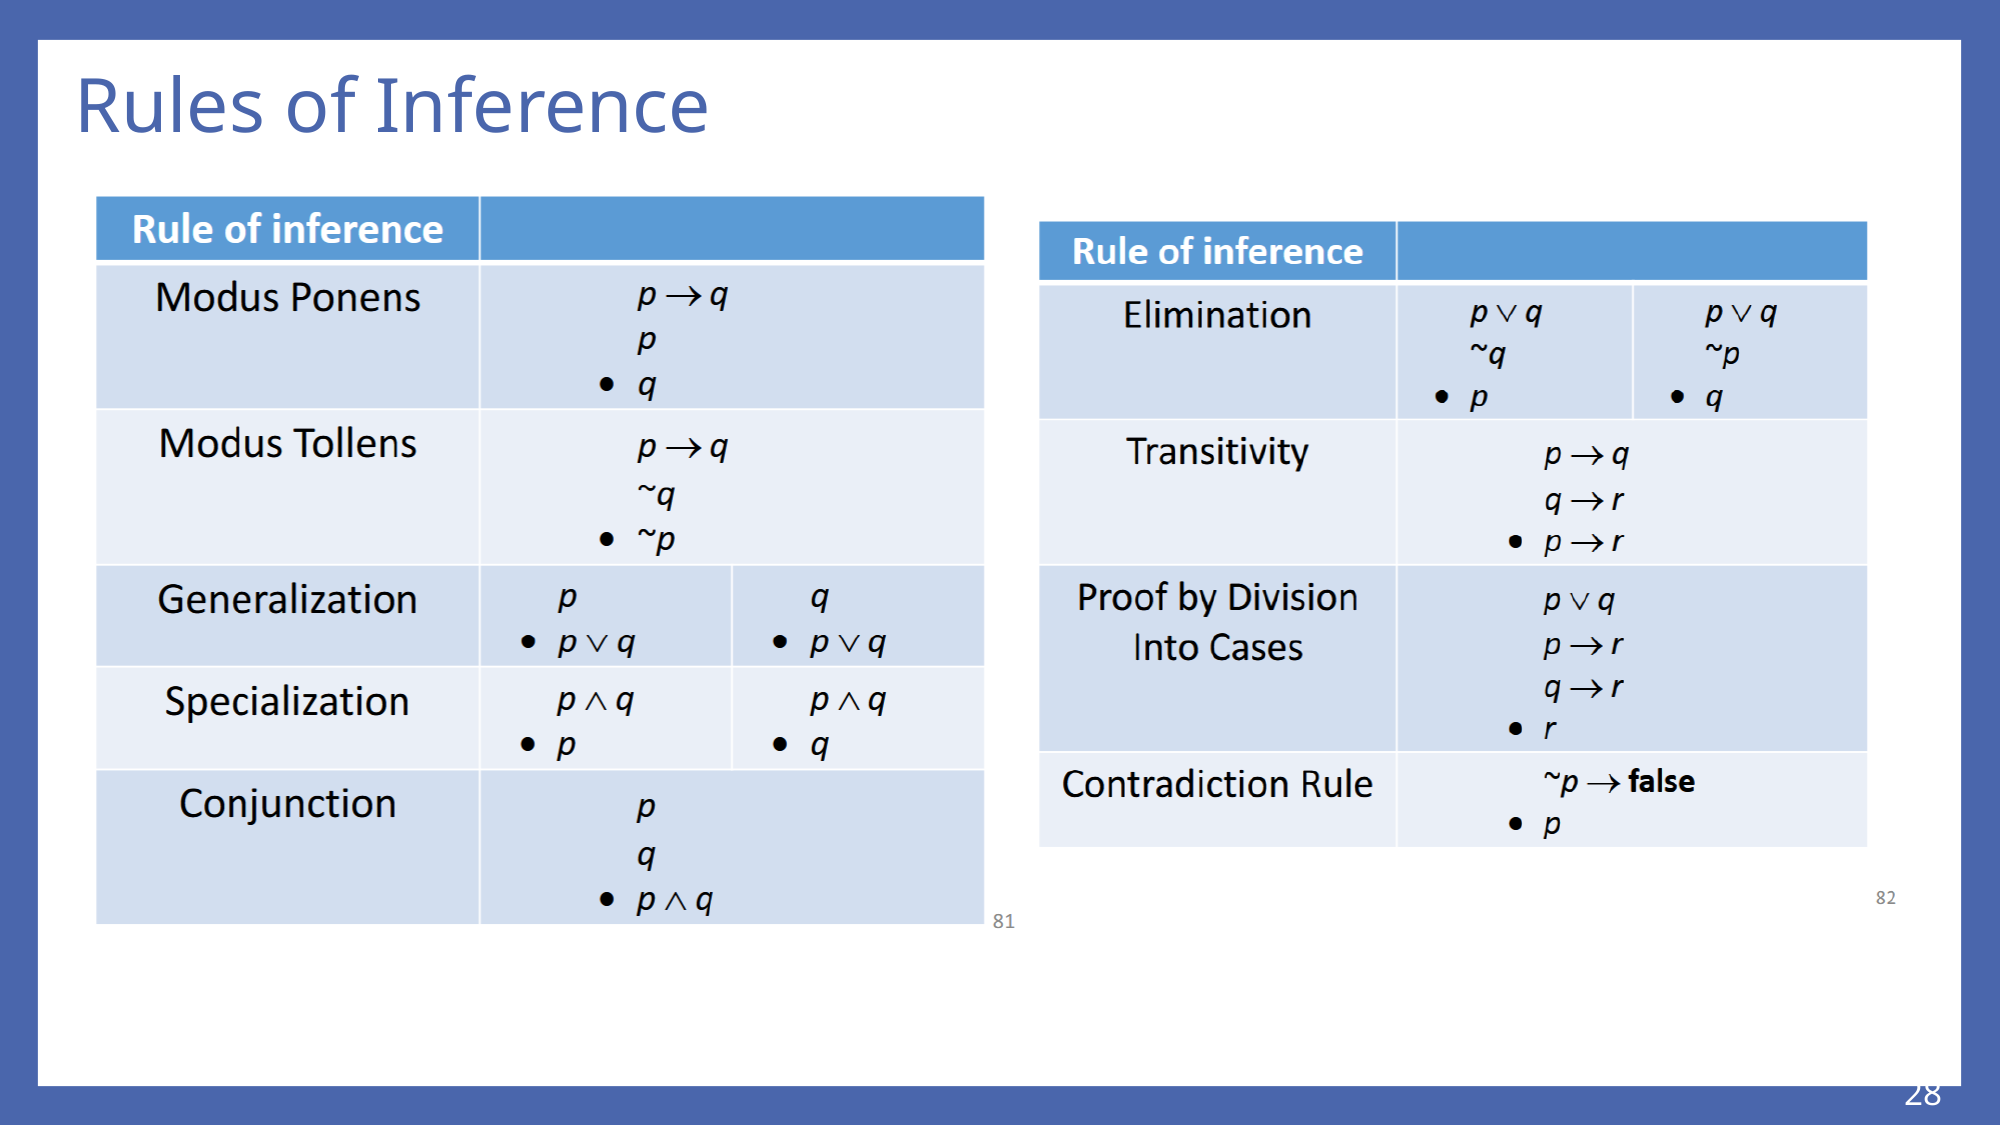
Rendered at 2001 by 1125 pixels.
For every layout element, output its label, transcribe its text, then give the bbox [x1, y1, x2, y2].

picture [81, 185, 1919, 940]
title Rules of Inference [59, 0, 1000, 218]
slide_number 28 [1677, 1065, 1958, 1125]
